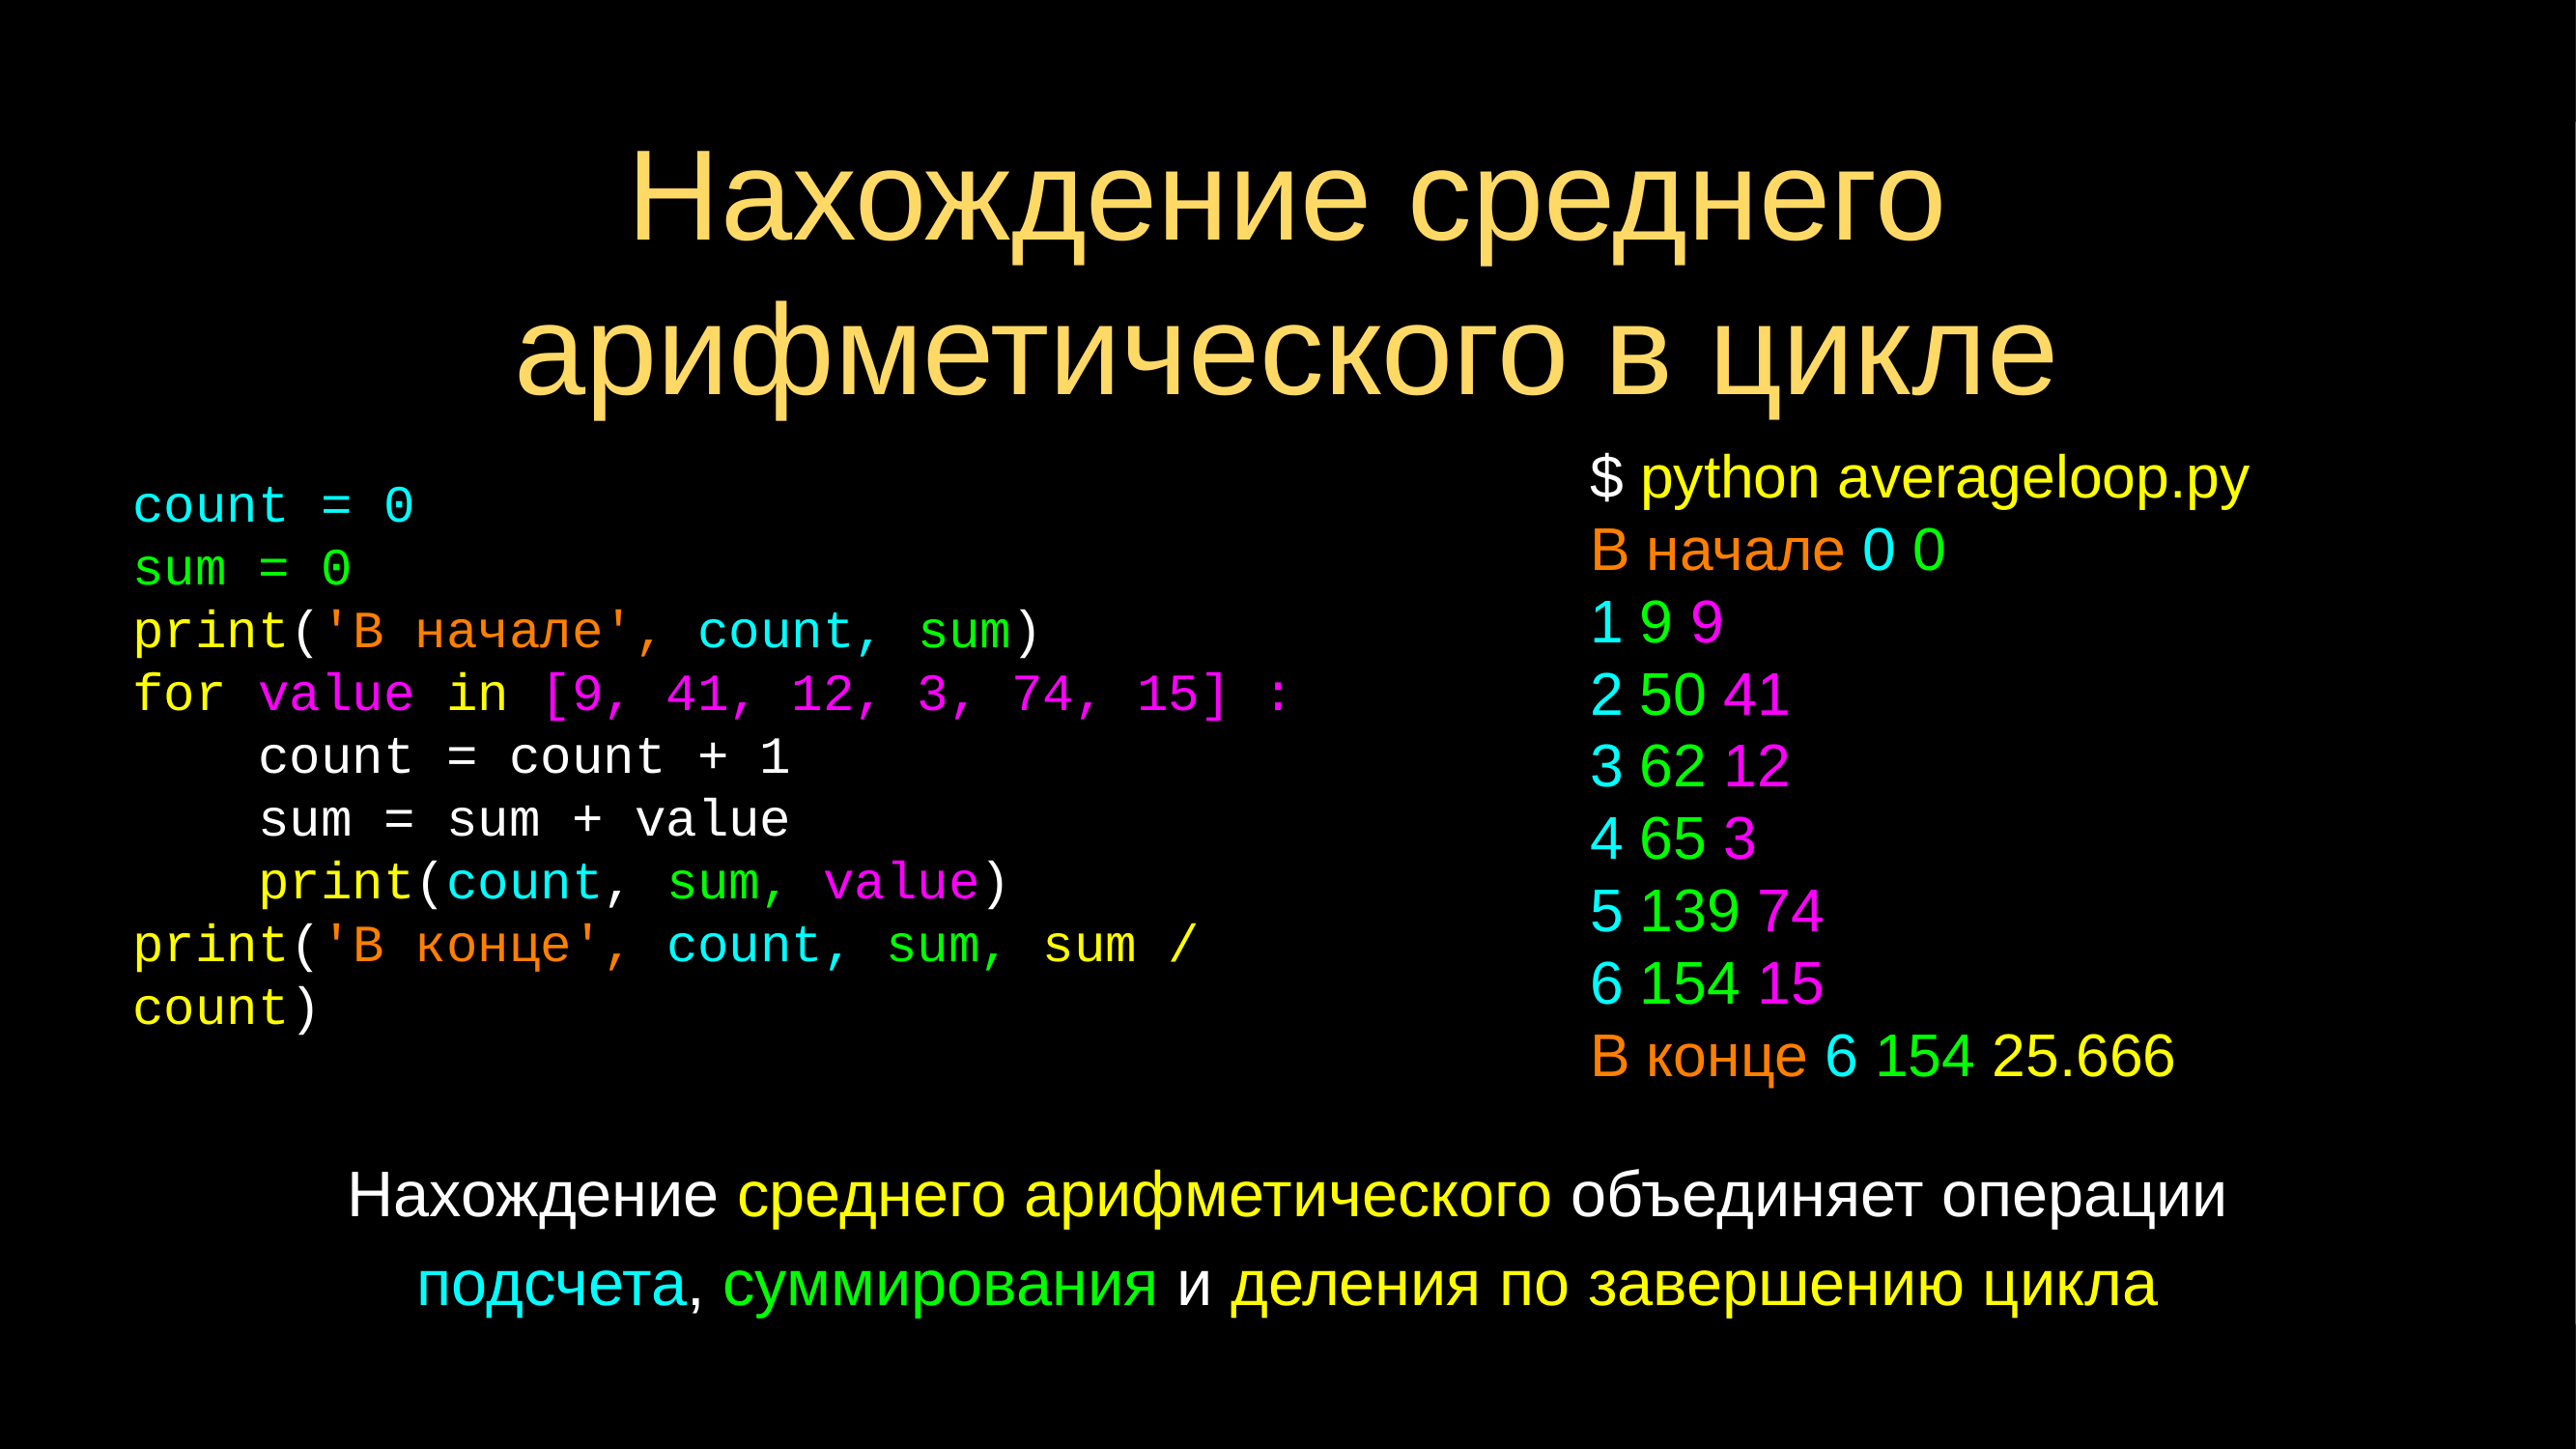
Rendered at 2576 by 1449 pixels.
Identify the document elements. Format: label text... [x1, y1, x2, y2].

text_box $ python averageloop.py В начале 0 0 1 9 9 2 50 41 3 62 12 4 65 3 5 139 74 6 154 15 В конце 6 154 25.666 [1590, 386, 2309, 1139]
title Нахождение среднего арифметического в цикле [183, 129, 2391, 403]
text_box count = 0 sum = 0 print('В начале', count, sum) for value in [9, 41, 12, 3, 74, 15] : count = count + 1 sum = sum + value print(count, sum, value) print('В конце', count, sum, sum / count) [132, 430, 1399, 1075]
text_box Нахождение среднего арифметического объединяет операции подсчета, суммирования и деления по завершению цикла [241, 1139, 2335, 1321]
